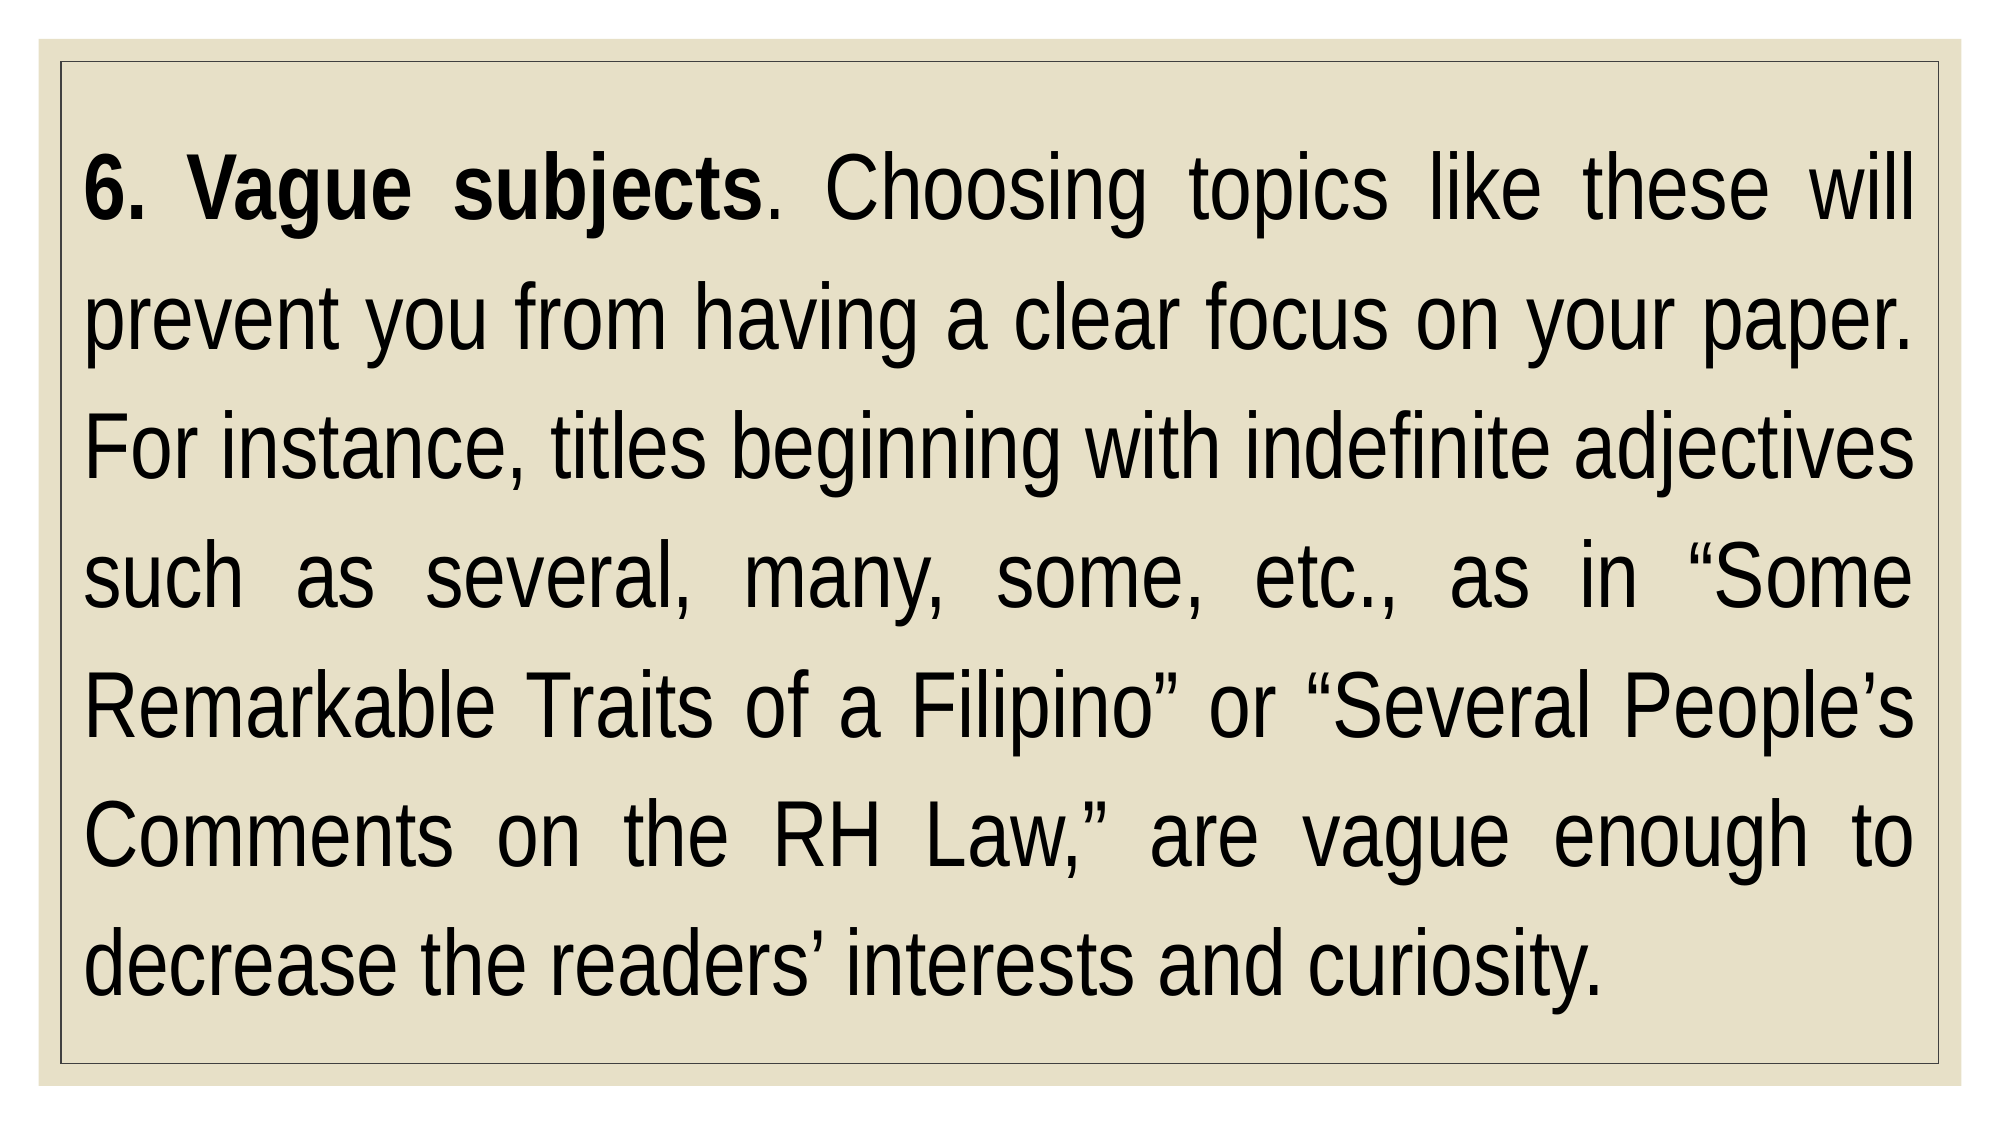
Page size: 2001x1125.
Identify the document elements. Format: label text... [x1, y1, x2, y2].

text_box 6. Vague subjects. Choosing topics like these will prevent you from having a clear focus on your paper. For instance, titles beginning with indefinite adjectives such as several, many, some, etc., as in “Some Remarkable Traits of a Filipino” or “Several People’s Comments on the RH Law,” are vague enough to decrease the readers’ interests and curiosity. [68, 101, 1932, 1022]
